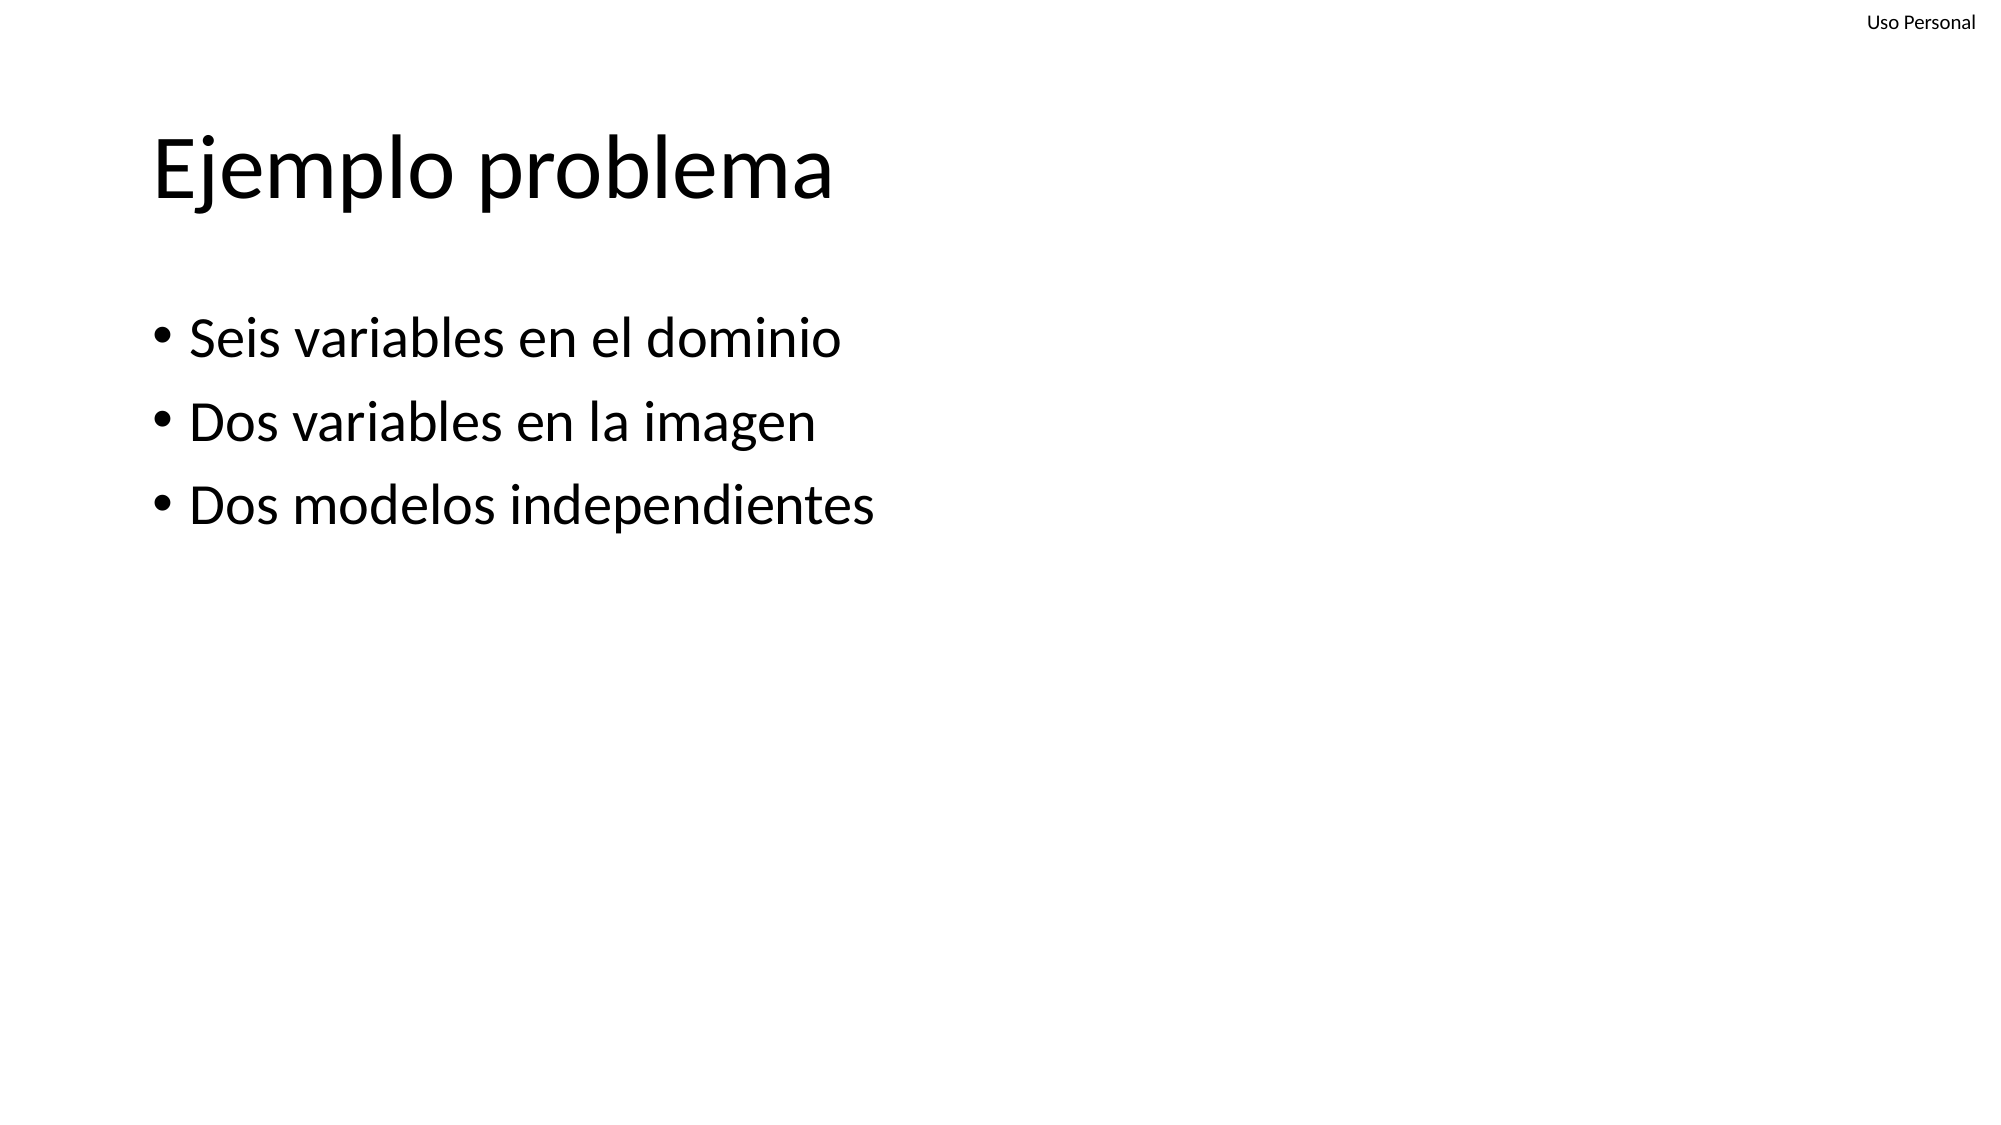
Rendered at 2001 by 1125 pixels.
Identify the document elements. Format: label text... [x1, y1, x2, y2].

list Seis variables en el dominio Dos variables en la imagen Dos modelos independientes [137, 299, 1863, 1014]
title Ejemplo problema [137, 59, 1863, 278]
